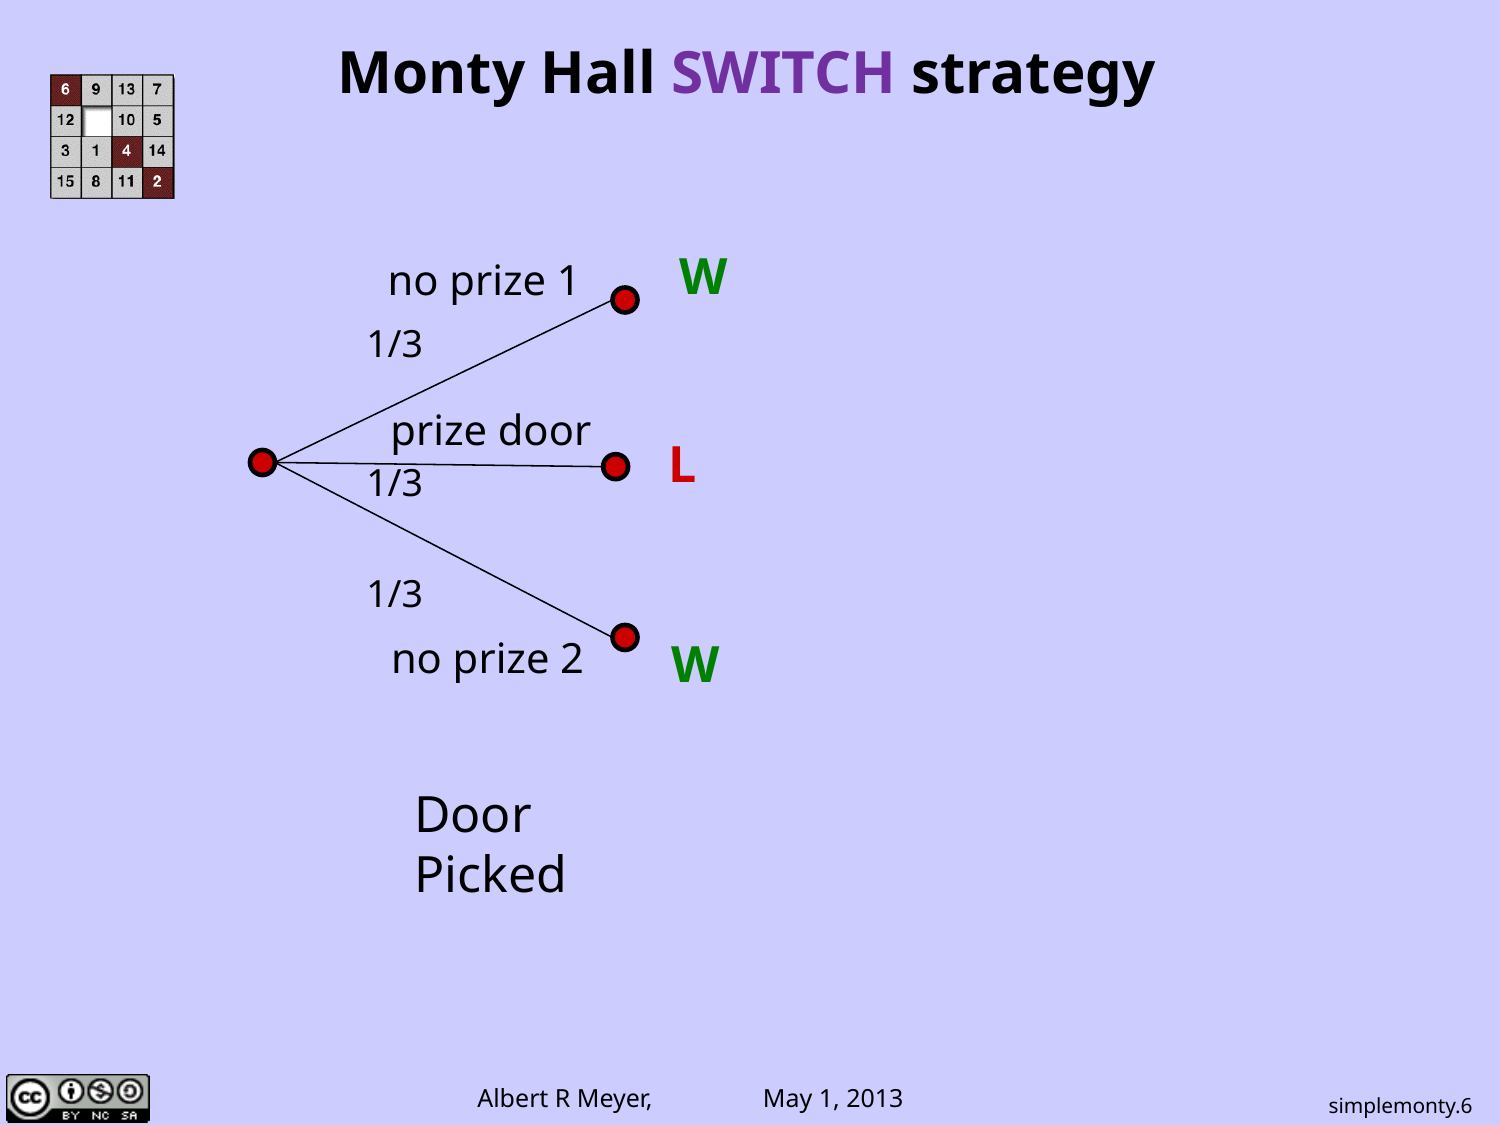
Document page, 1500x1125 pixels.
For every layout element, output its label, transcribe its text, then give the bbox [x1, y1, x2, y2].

text_box Monty Hall SWITCH strategy [322, 27, 1171, 113]
text_box Door Picked [399, 774, 582, 910]
slide_number simplemonty.6 [1049, 1084, 1488, 1125]
picture [6, 1074, 150, 1123]
text_box W [665, 237, 756, 313]
picture [50, 74, 175, 199]
text_box no prize 1 [372, 246, 596, 298]
text_box [249, 450, 269, 475]
text_box L [654, 424, 726, 500]
text_box [614, 624, 638, 650]
text_box W [656, 624, 748, 700]
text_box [274, 299, 613, 462]
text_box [274, 462, 613, 638]
text_box no prize 2 [376, 646, 600, 690]
text_box [616, 454, 629, 480]
text_box [612, 287, 638, 313]
